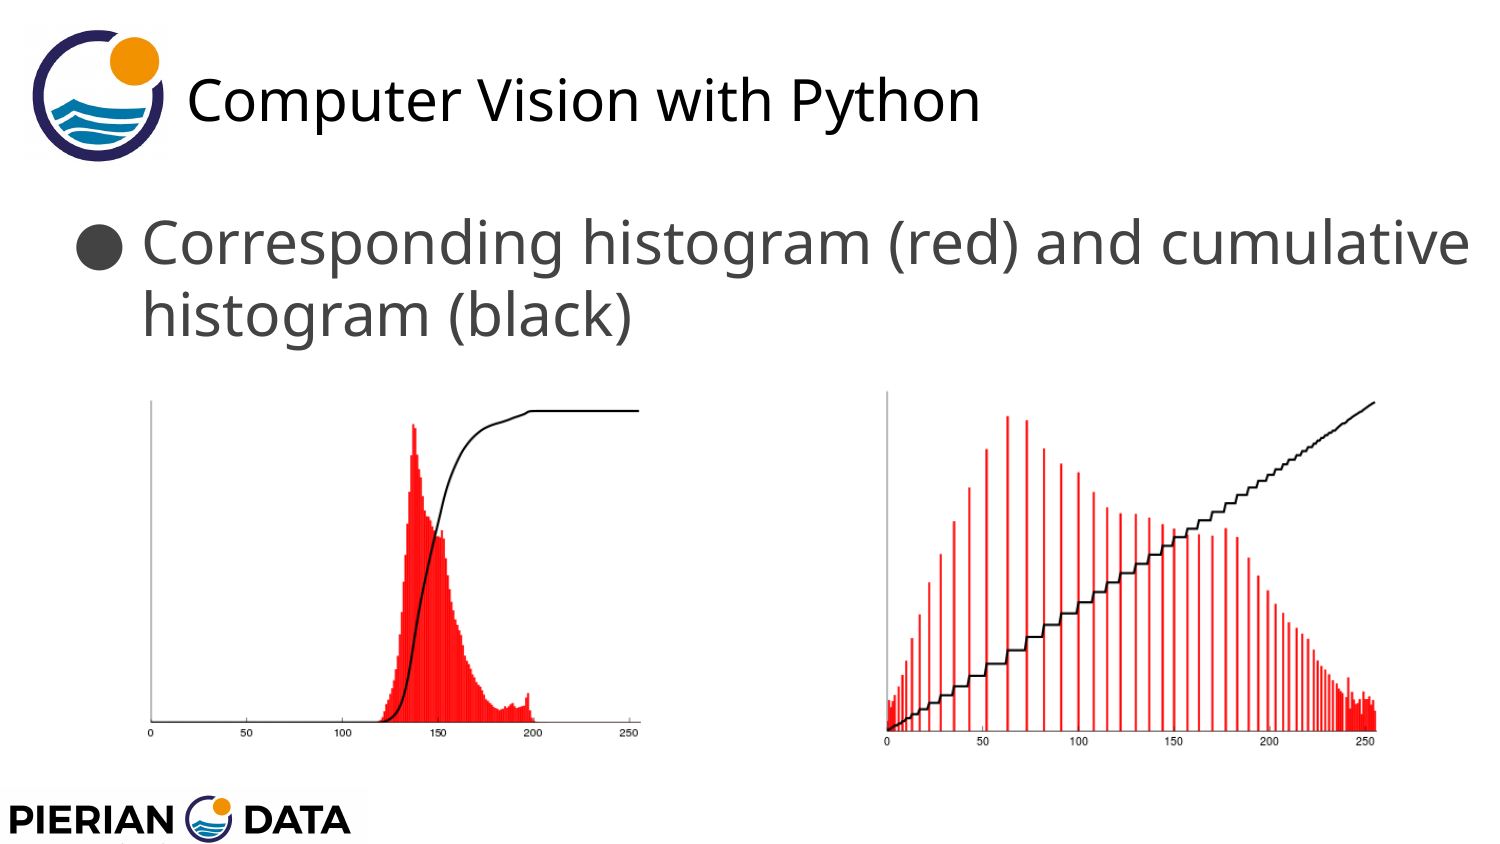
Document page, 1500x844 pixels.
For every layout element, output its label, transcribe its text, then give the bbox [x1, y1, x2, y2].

picture [0, 787, 368, 844]
picture [69, 371, 701, 766]
title Computer Vision with Python [176, 48, 1449, 143]
list Corresponding histogram (red) and cumulative histogram (black) [51, 189, 1500, 750]
picture [24, 24, 172, 167]
picture [805, 359, 1438, 777]
